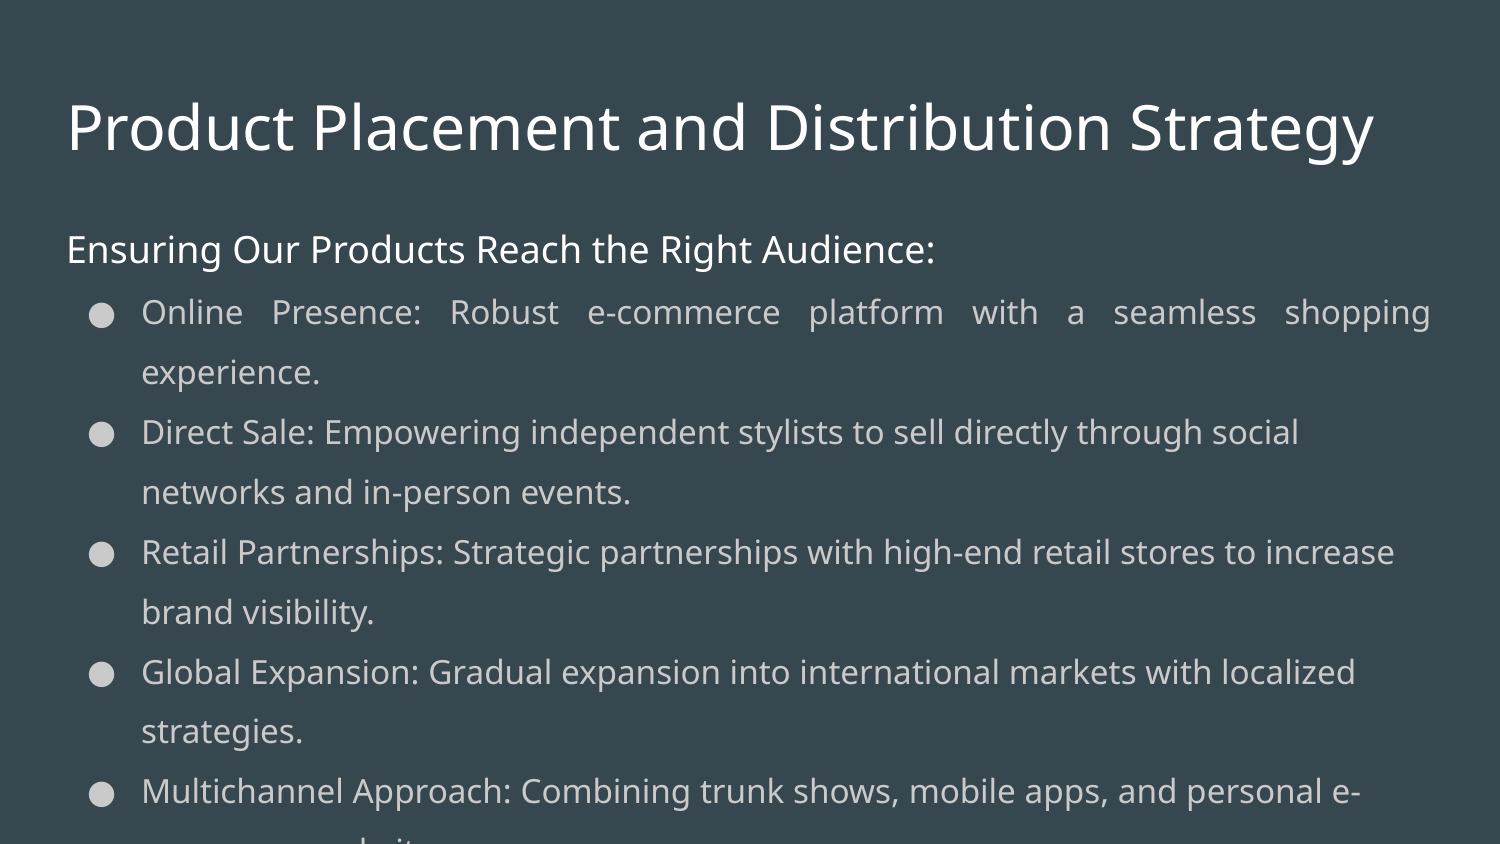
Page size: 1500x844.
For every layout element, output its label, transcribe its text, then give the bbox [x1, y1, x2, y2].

list Ensuring Our Products Reach the Right Audience: Online Presence: Robust e-commerce platform with a seamless shopping experience. Direct Sale: Empowering independent stylists to sell directly through social networks and in-person events. Retail Partnerships: Strategic partnerships with high-end retail stores to increase brand visibility. Global Expansion: Gradual expansion into international markets with localized strategies. Multichannel Approach: Combining trunk shows, mobile apps, and personal e-commerce websites. [51, 189, 1449, 791]
title Product Placement and Distribution Strategy [51, 72, 1449, 167]
